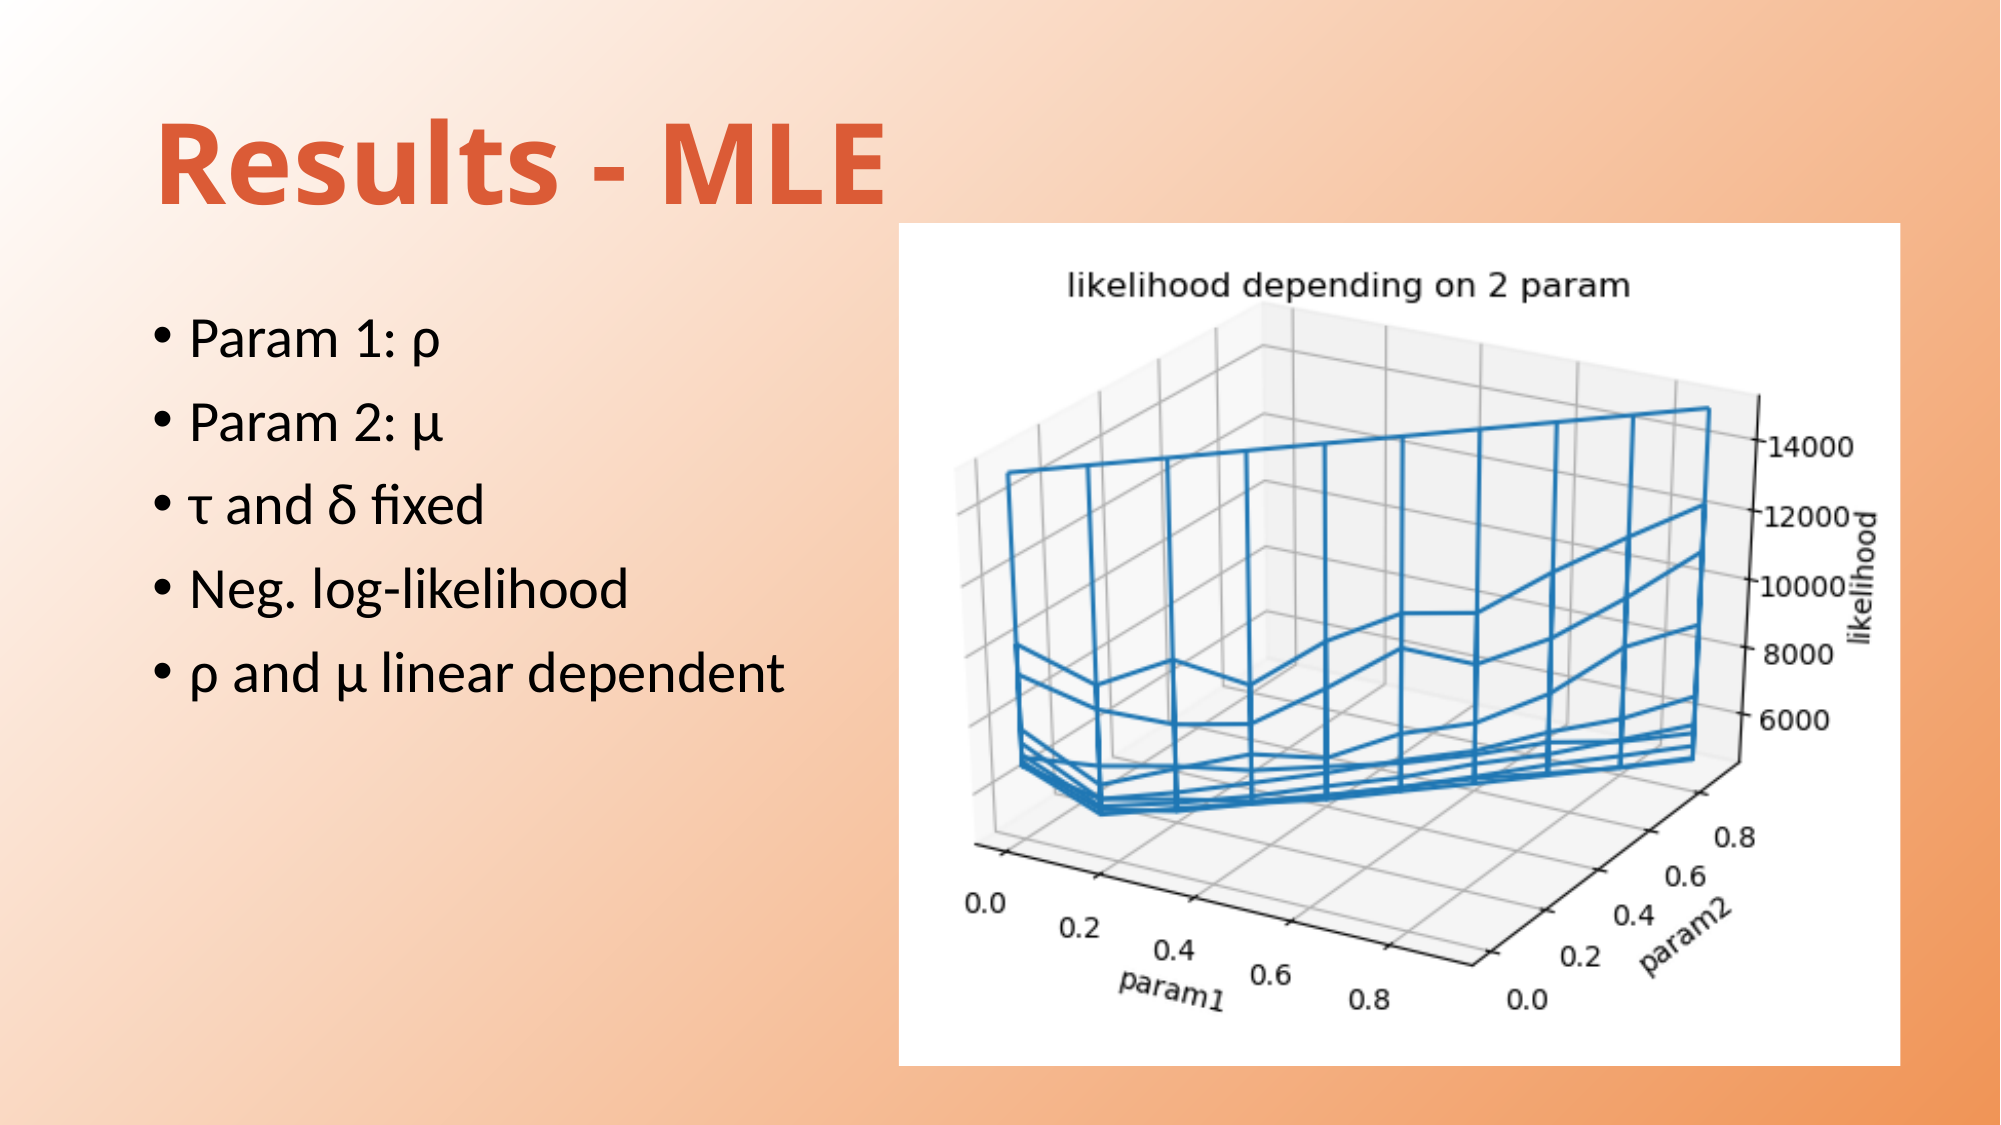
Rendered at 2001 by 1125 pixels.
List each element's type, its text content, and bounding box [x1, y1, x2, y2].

list Param 1: ρ Param 2: μ τ and δ fixed Neg. log-likelihood ρ and μ linear dependent [137, 299, 898, 1014]
title Results - MLE [137, 59, 1863, 278]
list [898, 223, 1901, 1066]
